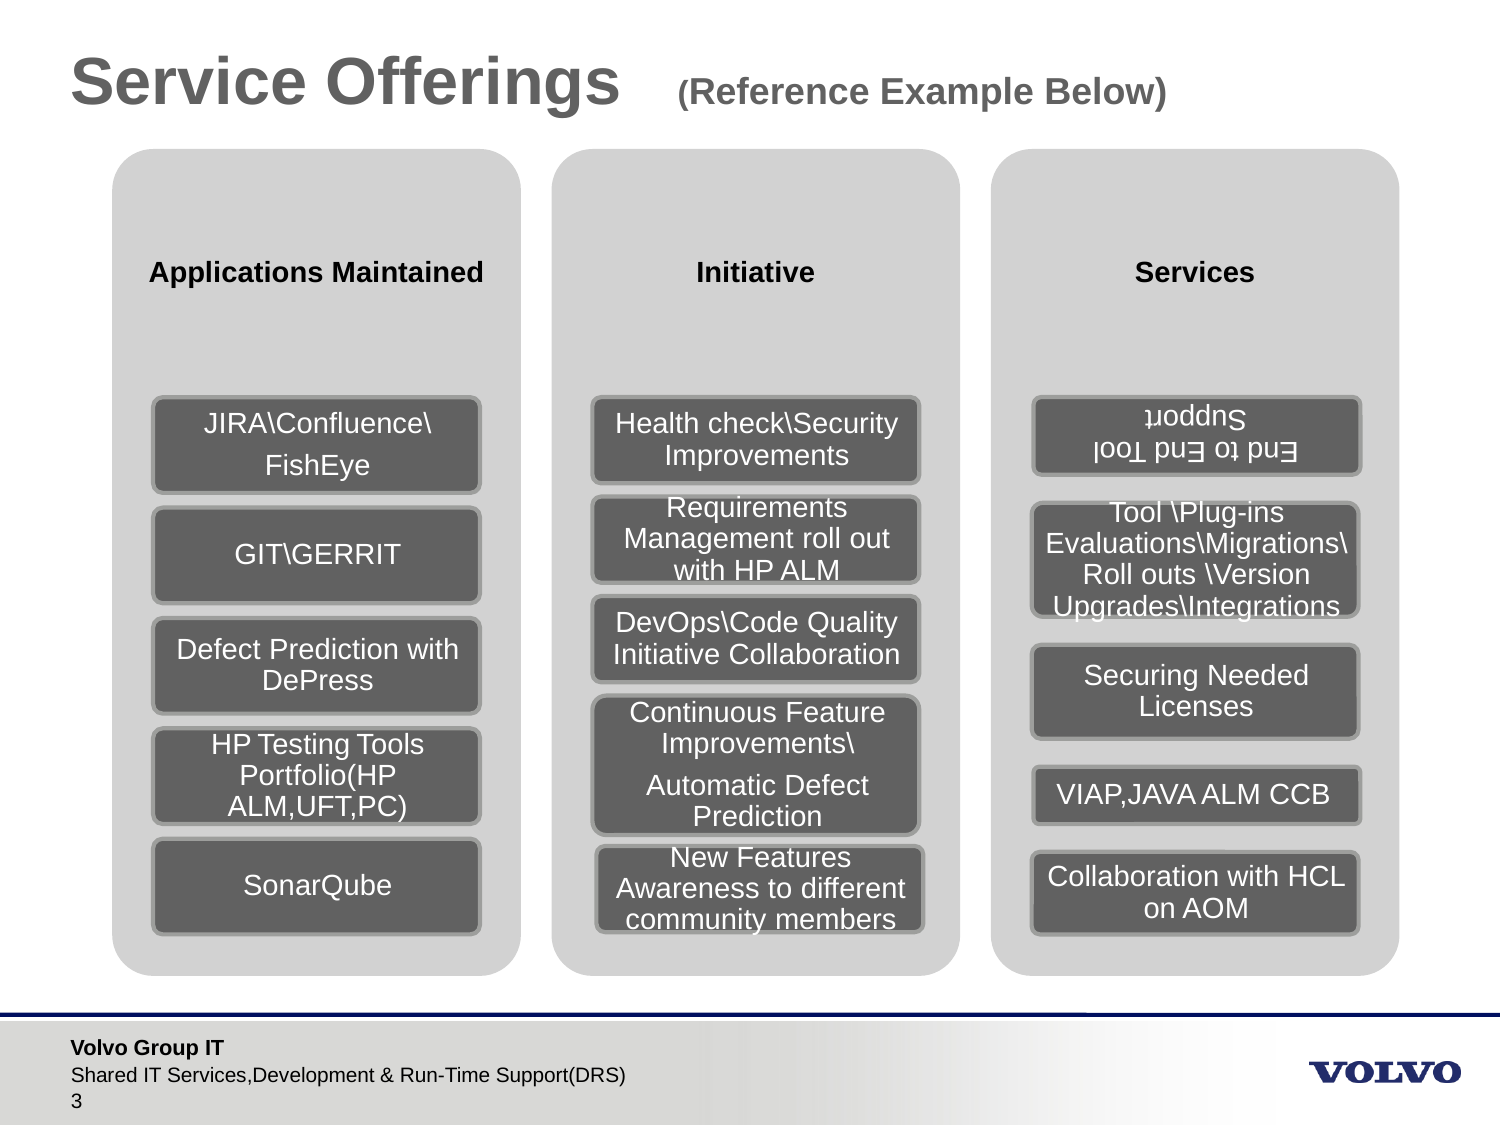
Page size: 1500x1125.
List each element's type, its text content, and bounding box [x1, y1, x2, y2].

text_box Service Offerings (Reference Example Below) [0, 30, 1498, 126]
slide_number 3 [55, 1085, 139, 1121]
picture [1309, 1061, 1461, 1083]
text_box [111, 148, 1400, 977]
picture [0, 1021, 1308, 1125]
footer Shared IT Services,Development & Run-Time Support(DRS) [55, 1054, 1184, 1090]
